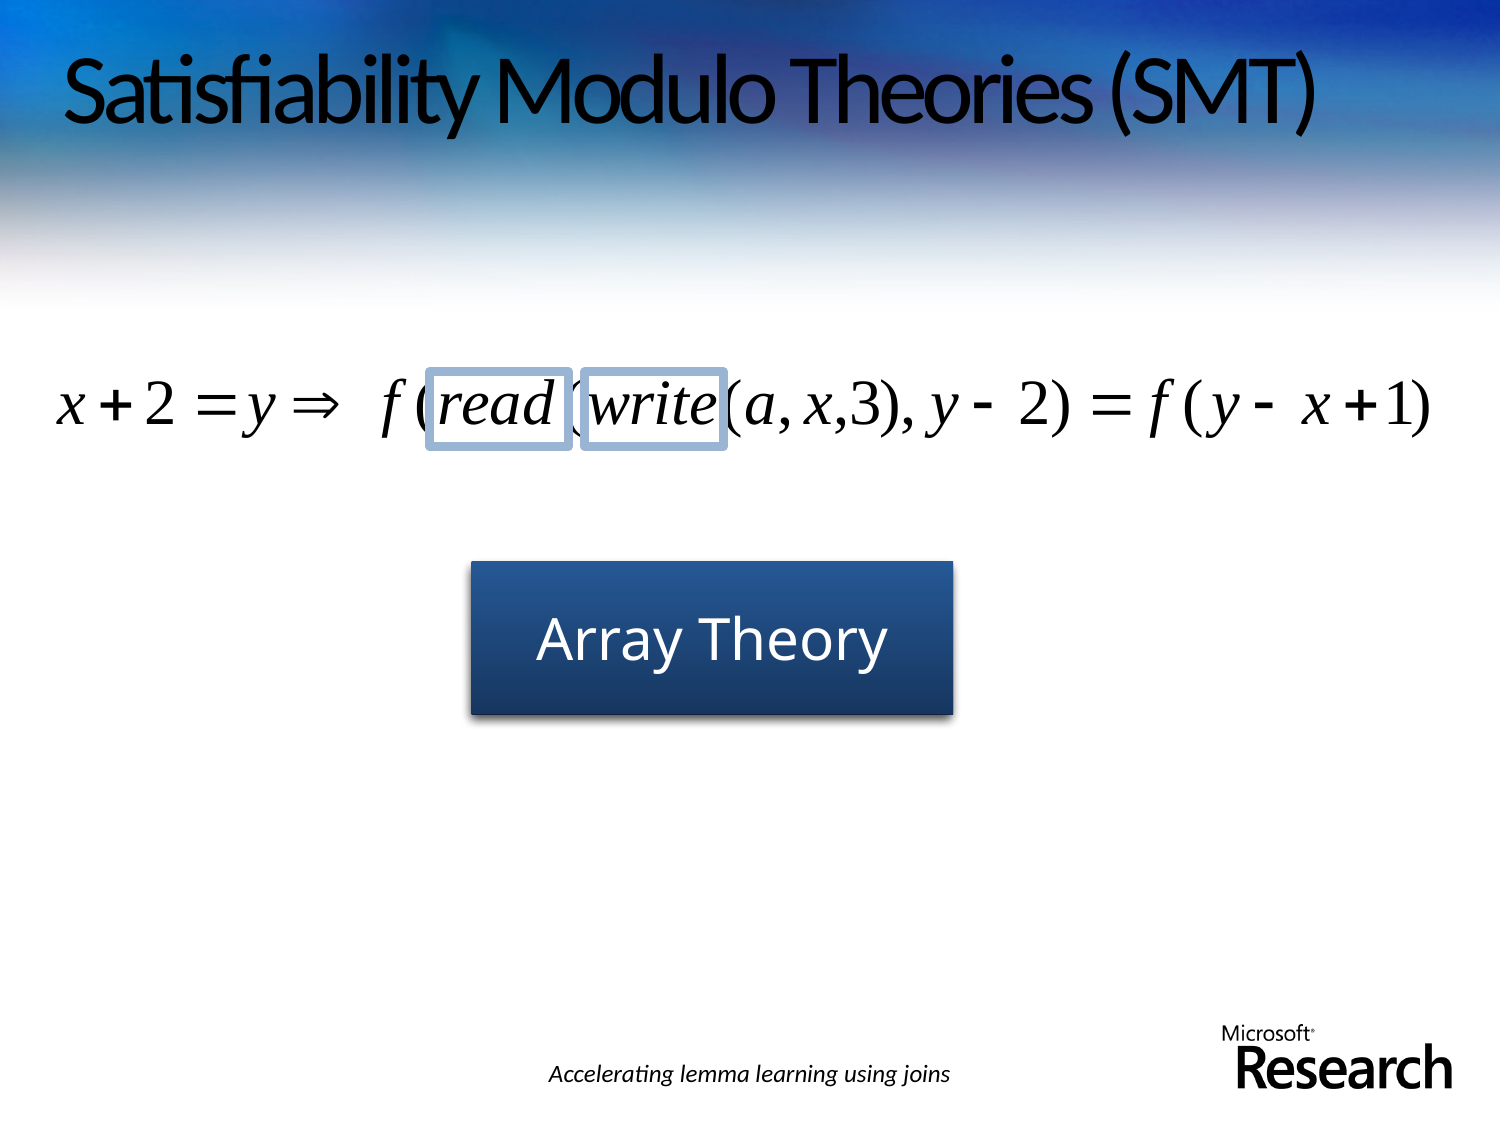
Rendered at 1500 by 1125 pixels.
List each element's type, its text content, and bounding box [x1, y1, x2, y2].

title Satisfiability Modulo Theories (SMT) [62, 37, 1438, 148]
text_box Array Theory [471, 561, 954, 714]
footer Accelerating lemma learning using joins [512, 1042, 988, 1103]
picture [0, 0, 1500, 1125]
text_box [43, 364, 1442, 452]
